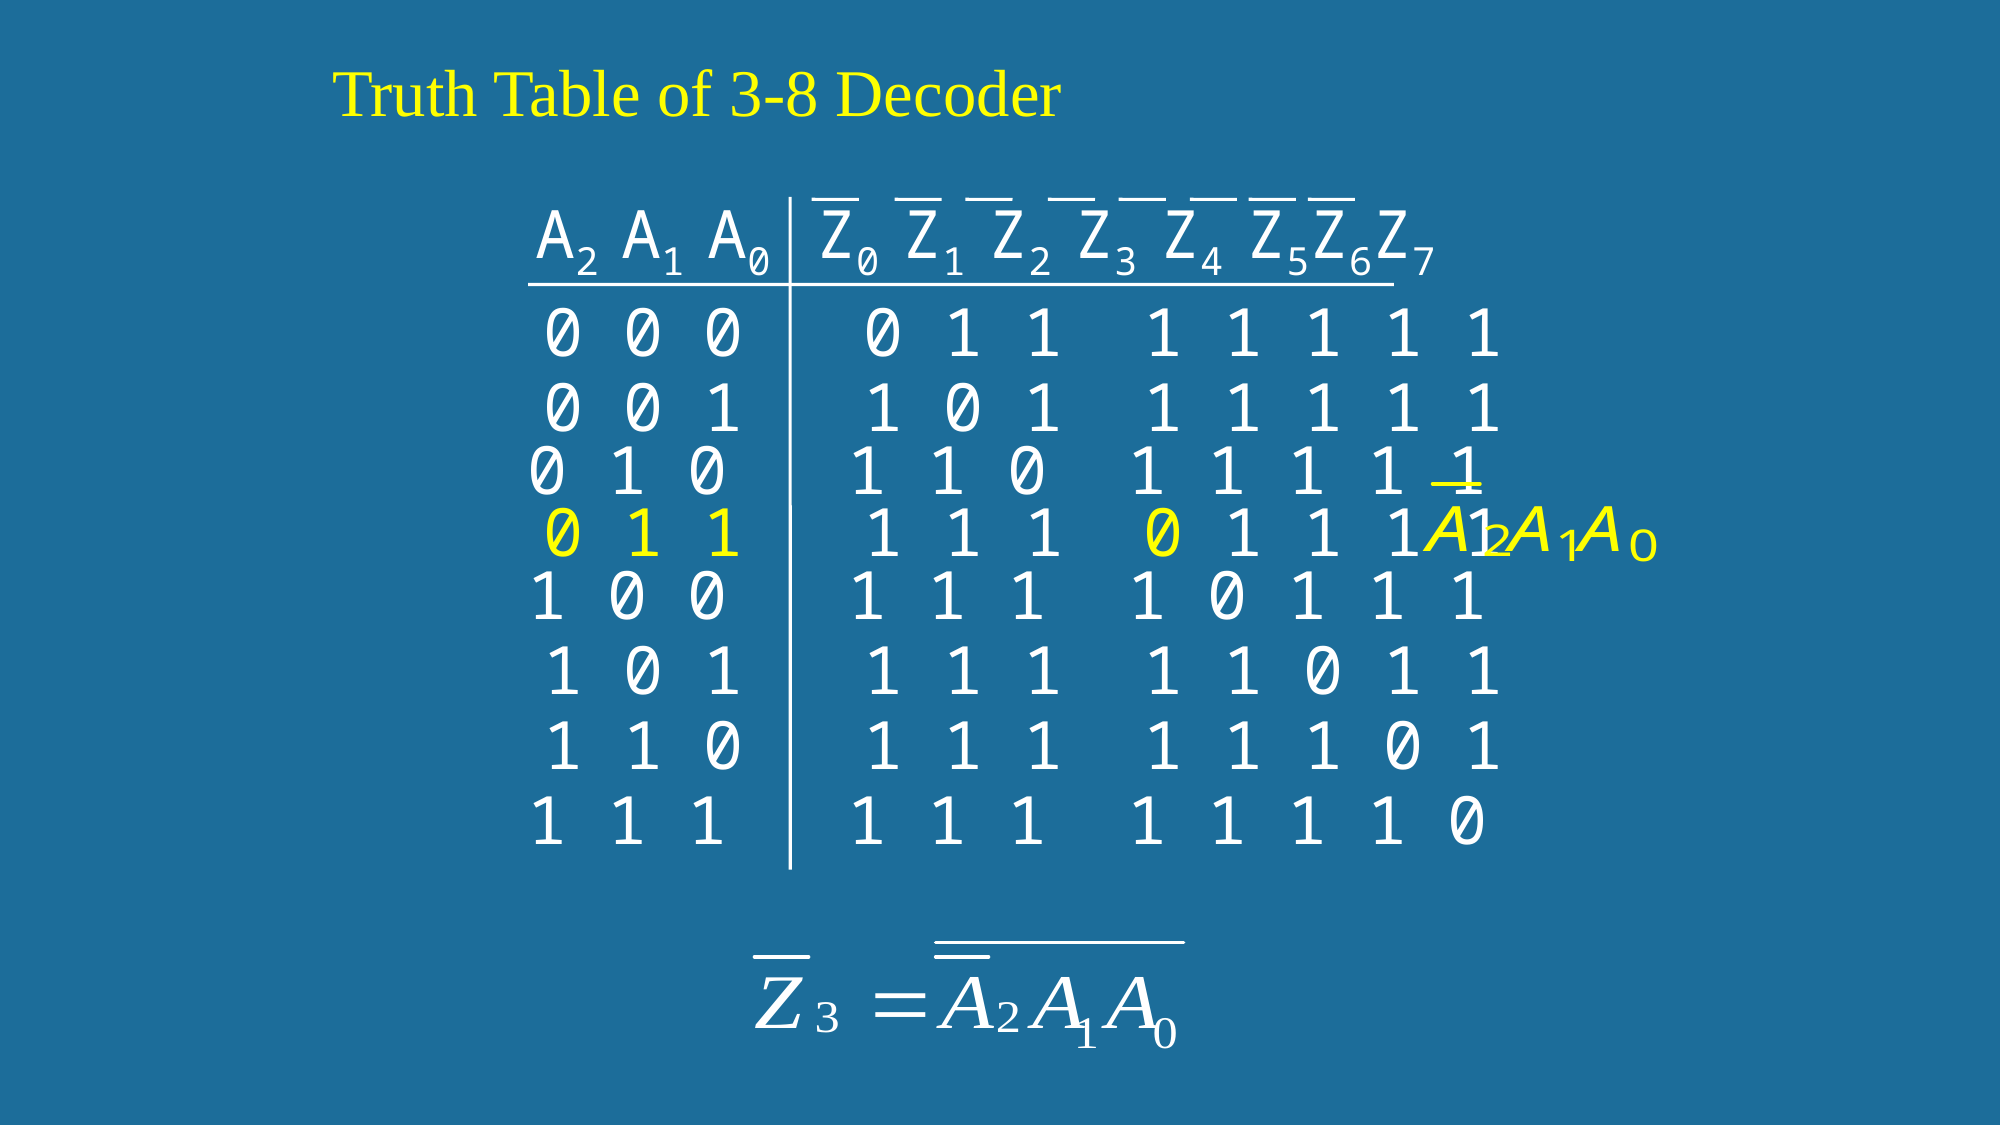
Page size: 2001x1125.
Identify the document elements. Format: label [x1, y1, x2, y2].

text_box [152, 184, 1672, 870]
text_box [739, 925, 1198, 1064]
text_box [317, 42, 1096, 138]
